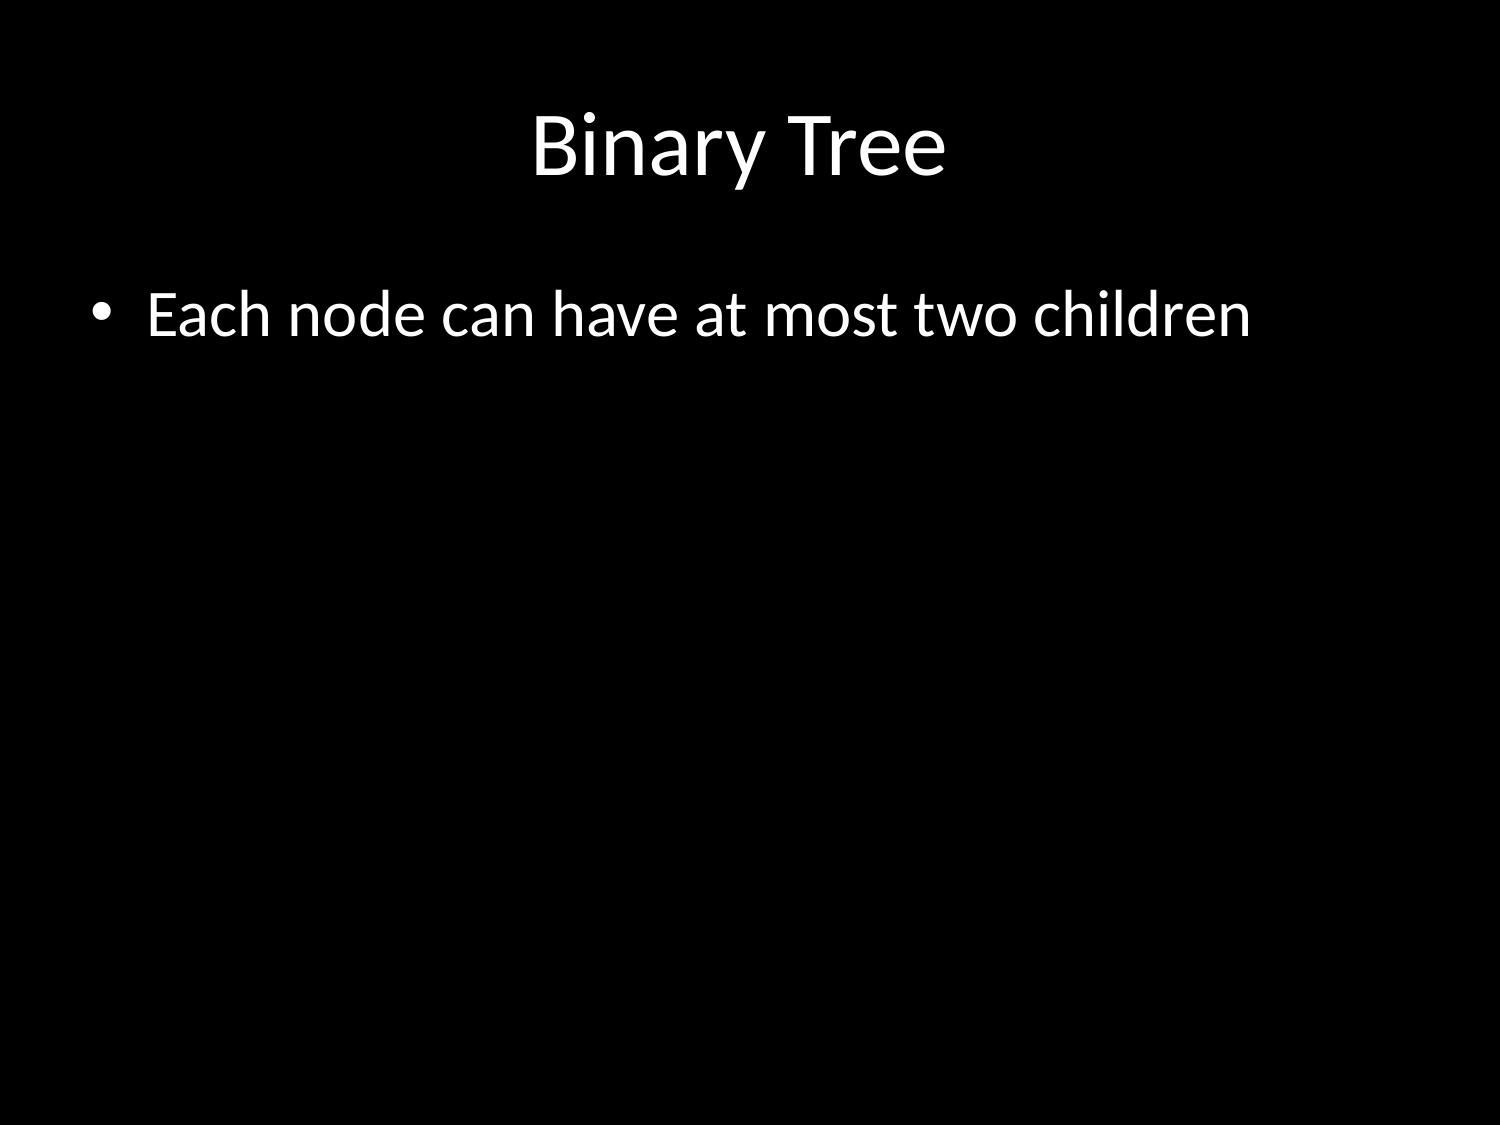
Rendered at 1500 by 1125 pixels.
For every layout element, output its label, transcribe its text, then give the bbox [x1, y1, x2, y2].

list Each node can have at most two children [75, 262, 1425, 1005]
title Binary Tree [75, 45, 1425, 233]
